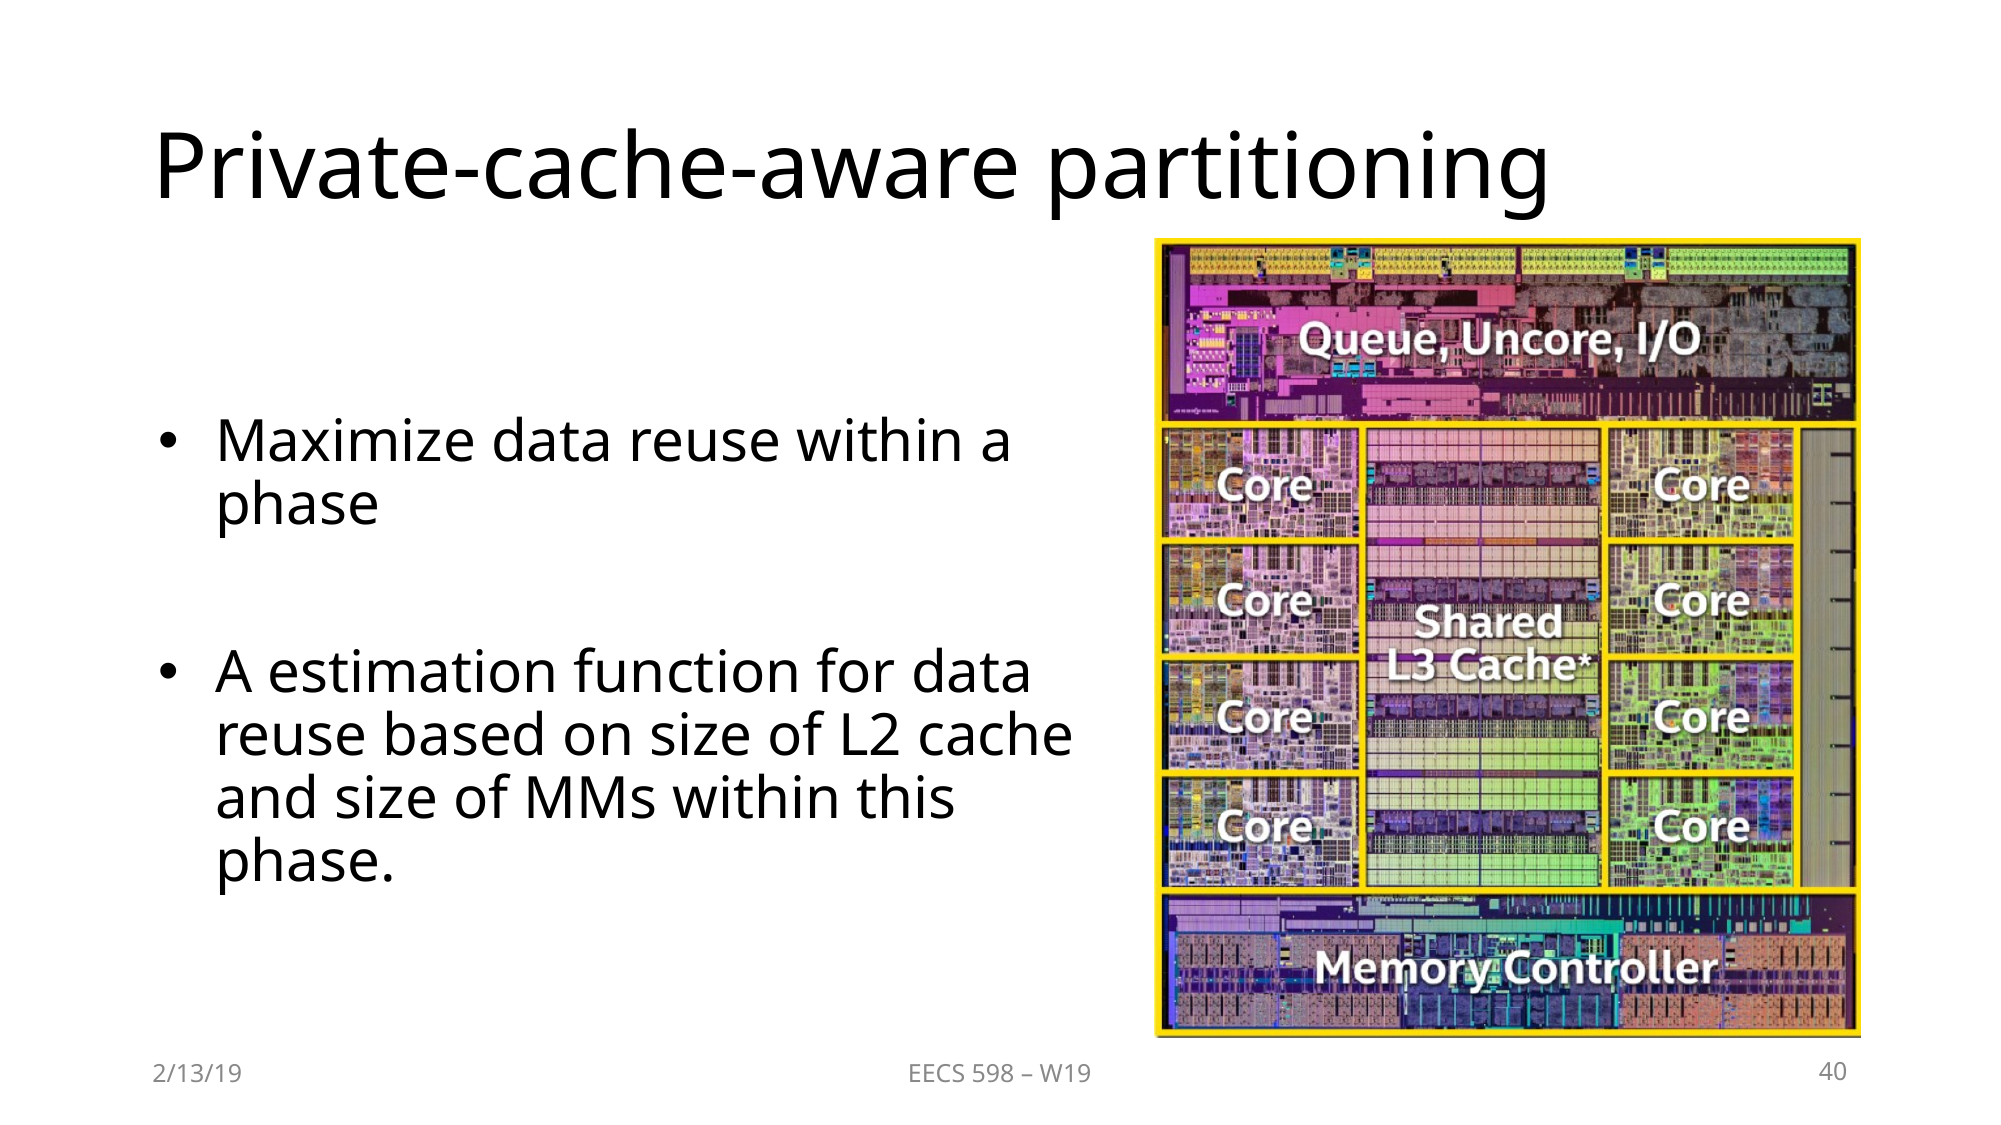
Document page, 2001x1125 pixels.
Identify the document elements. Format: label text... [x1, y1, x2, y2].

footer EECS 598 – W19 [662, 1042, 1338, 1103]
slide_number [137, 1042, 588, 1103]
picture [1154, 238, 1861, 1038]
slide_number ‹#› [1412, 1043, 1863, 1103]
title Private-cache-aware partitioning [137, 59, 1863, 278]
list Maximize data reuse within a phase A estimation function for data reuse based on size of L2 cache and size of MMs within this phase. [125, 404, 1113, 920]
